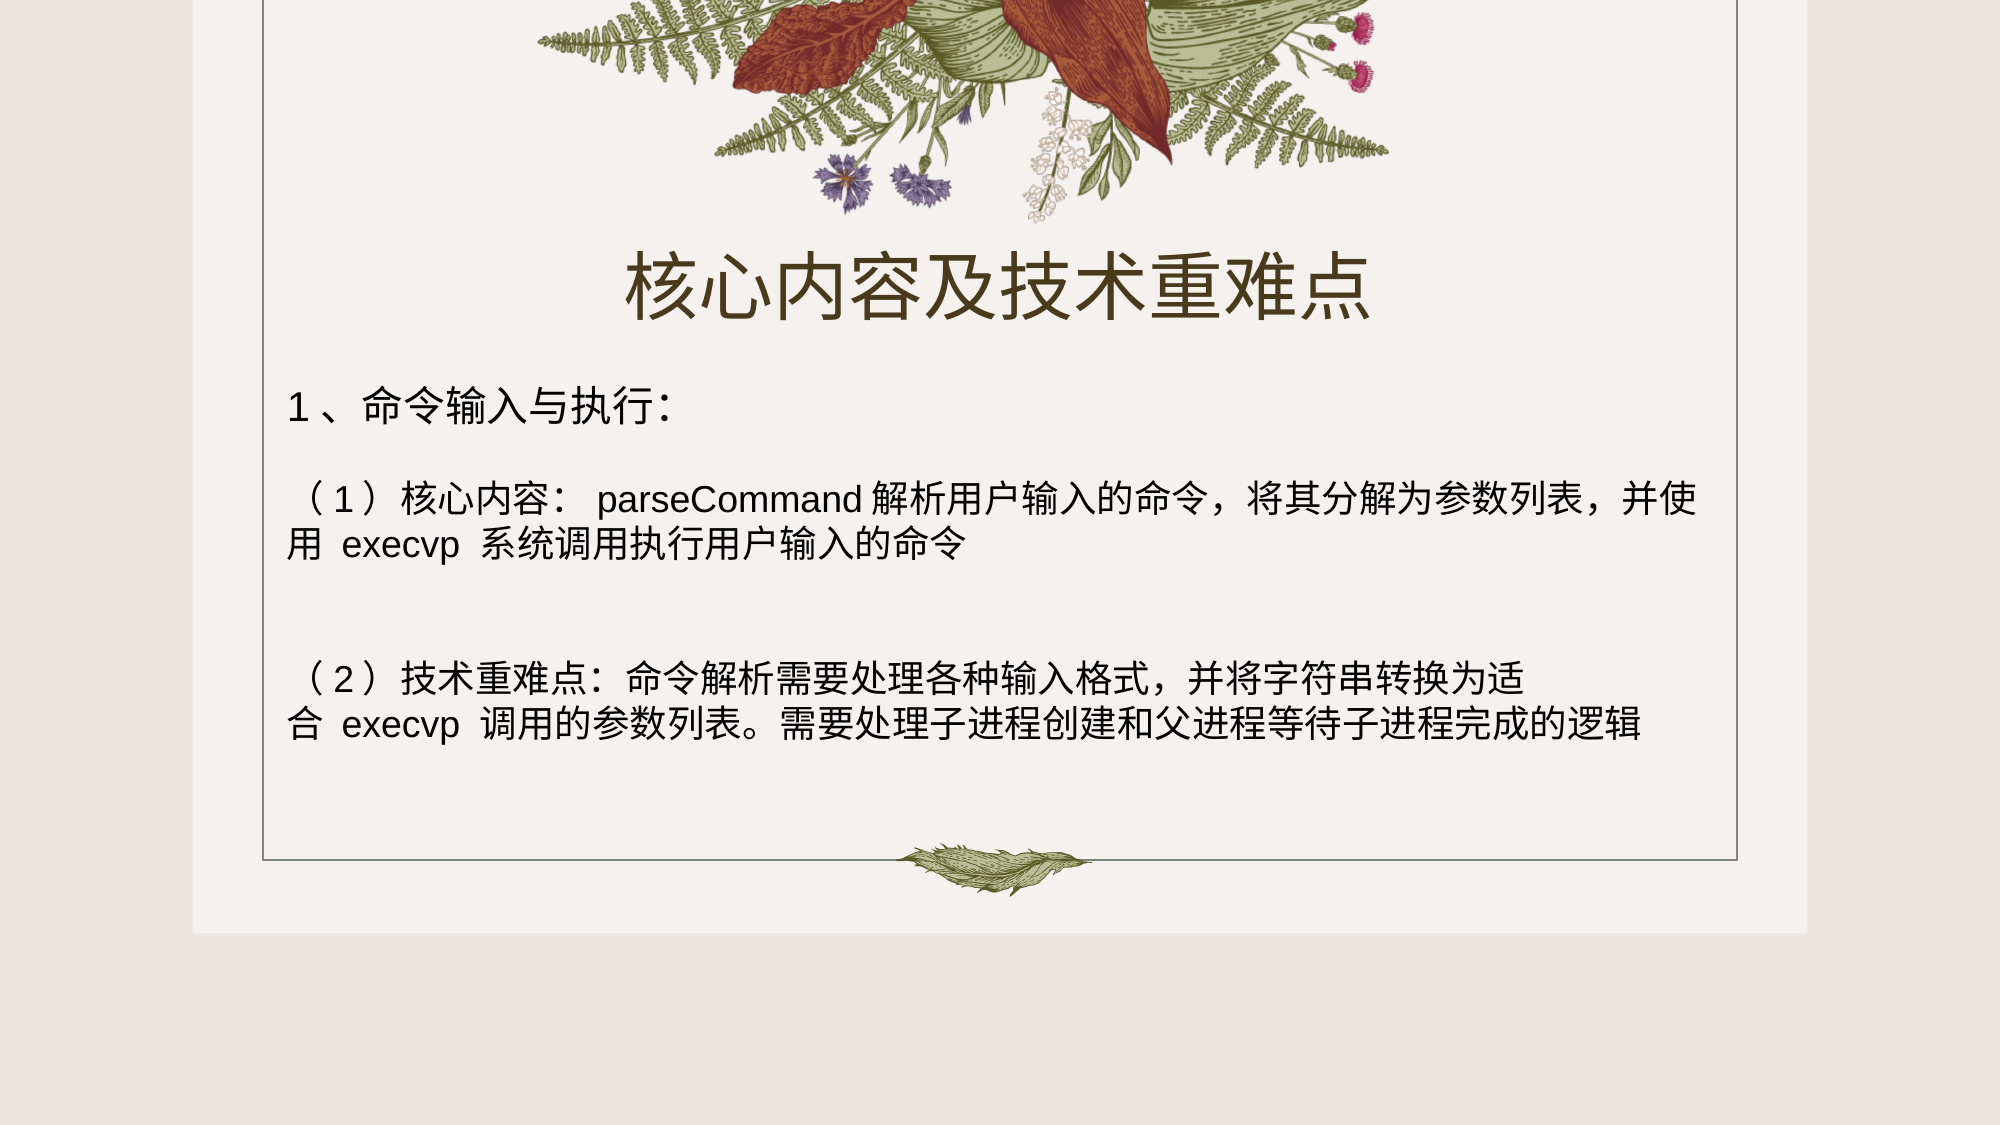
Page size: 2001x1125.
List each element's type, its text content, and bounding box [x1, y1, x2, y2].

list 1、命令输入与执行： （1）核心内容：parseCommand解析用户输入的命令，将其分解为参数列表，并使用 execvp 系统调用执行用户输入的命令 （2）技术重难点：命令解析需要处理各种输入格式，并将字符串转换为适合 execvp 调用的参数列表。需要处理子进程创建和父进程等待子进程完成的逻辑 [286, 310, 1730, 949]
title 核心内容及技术重难点 [286, 228, 1711, 310]
picture [535, 0, 1416, 228]
